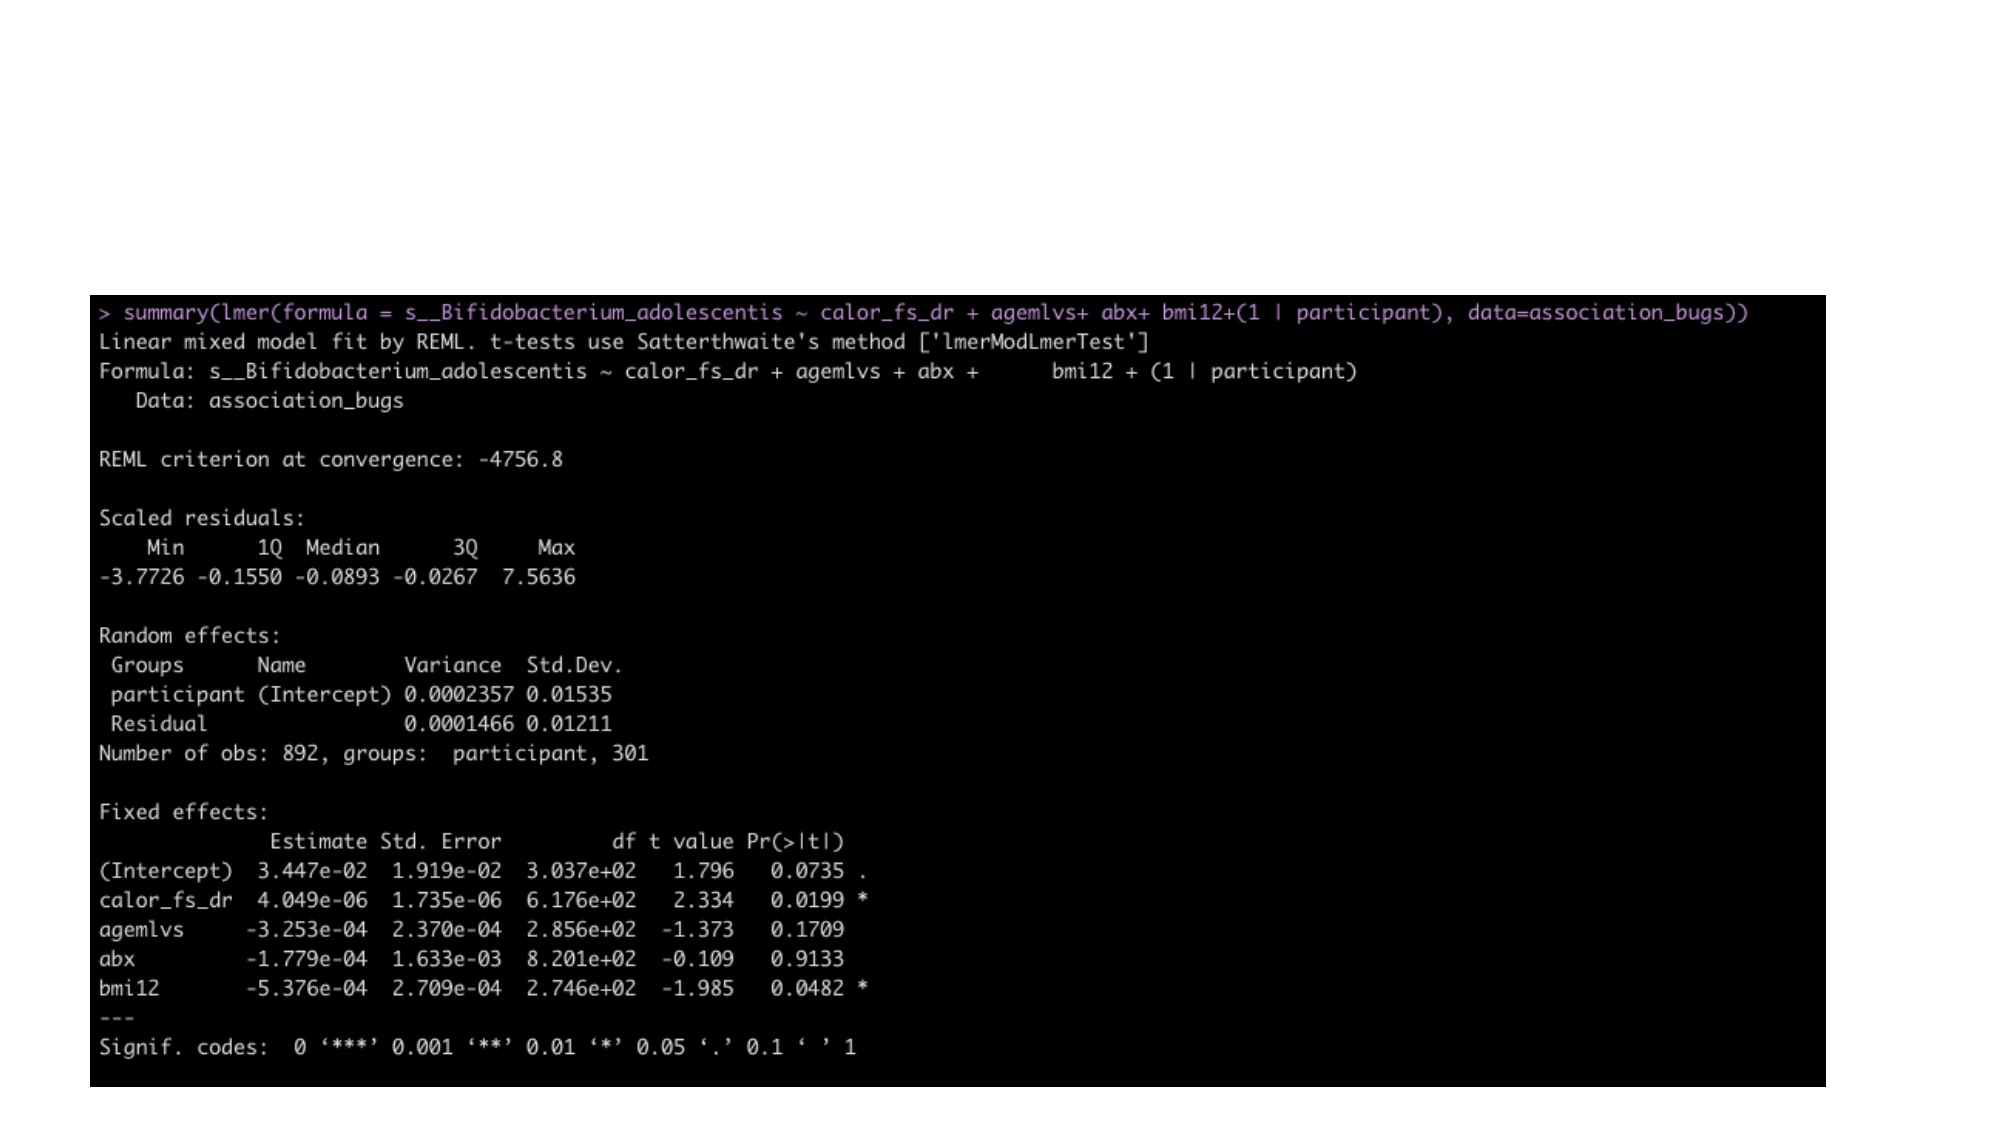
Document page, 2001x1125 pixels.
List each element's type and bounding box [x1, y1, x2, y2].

list [90, 295, 1826, 1087]
